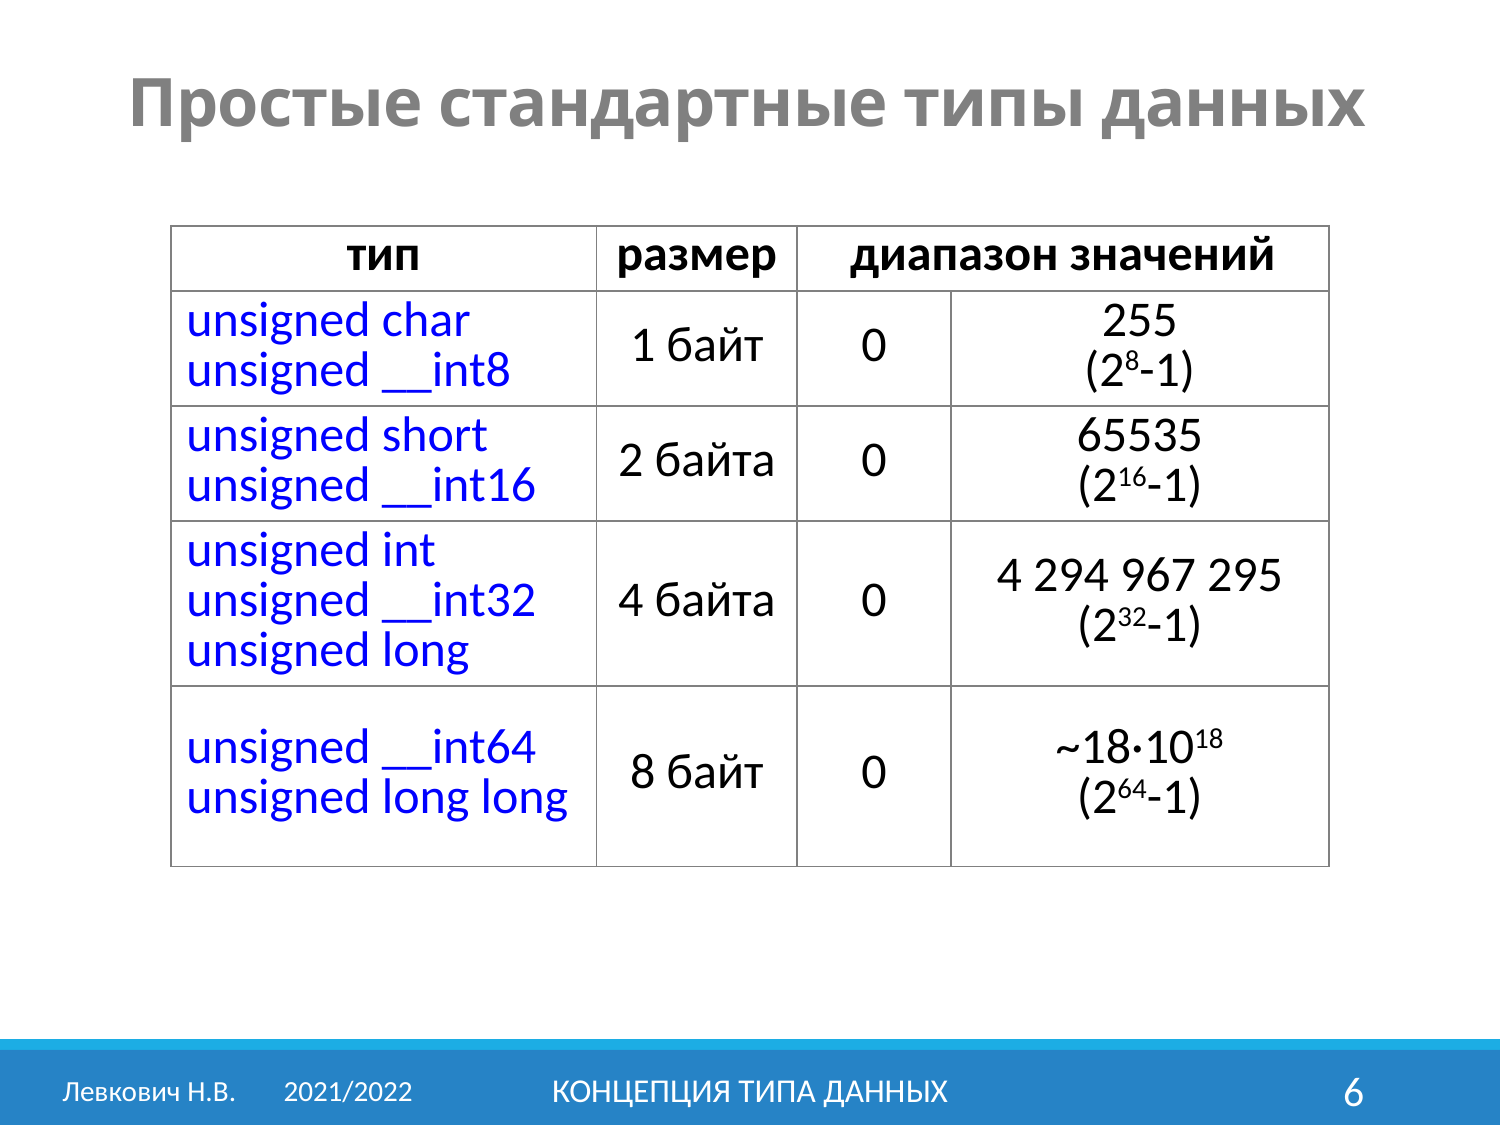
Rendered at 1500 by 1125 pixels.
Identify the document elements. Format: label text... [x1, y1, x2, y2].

table_cell 0 [798, 522, 950, 685]
table_header диапазон значений [798, 227, 1328, 290]
slide_number Левкович Н.В. 2021/2022 [47, 1059, 440, 1120]
table_cell 0 [798, 687, 950, 866]
table_cell 2 байта [597, 407, 796, 520]
table_cell 1 байт [597, 292, 796, 405]
table_cell 4 байта [597, 522, 796, 685]
table_cell 0 [798, 292, 950, 405]
table_cell 0 [798, 407, 950, 520]
table_cell ~18·1018 (264-1) [952, 687, 1328, 866]
table_cell unsigned short unsigned __int16 [172, 407, 596, 520]
table_cell 4 294 967 295 (232-1) [952, 522, 1328, 685]
footer Концепция типа данных [453, 1059, 1047, 1120]
table_header тип [172, 227, 596, 290]
table_cell unsigned char unsigned __int8 [172, 292, 596, 405]
table_cell 255 (28-1) [952, 292, 1328, 405]
text_box Простые стандартные типы данных [112, 37, 1428, 149]
slide_number 6 [1218, 1059, 1380, 1120]
table_cell 8 байт [597, 687, 796, 866]
table_cell unsigned __int64 unsigned long long [172, 687, 596, 866]
table_cell 65535 (216-1) [952, 407, 1328, 520]
table_header размер [597, 227, 796, 290]
table_cell unsigned int unsigned __int32 unsigned long [172, 522, 596, 685]
